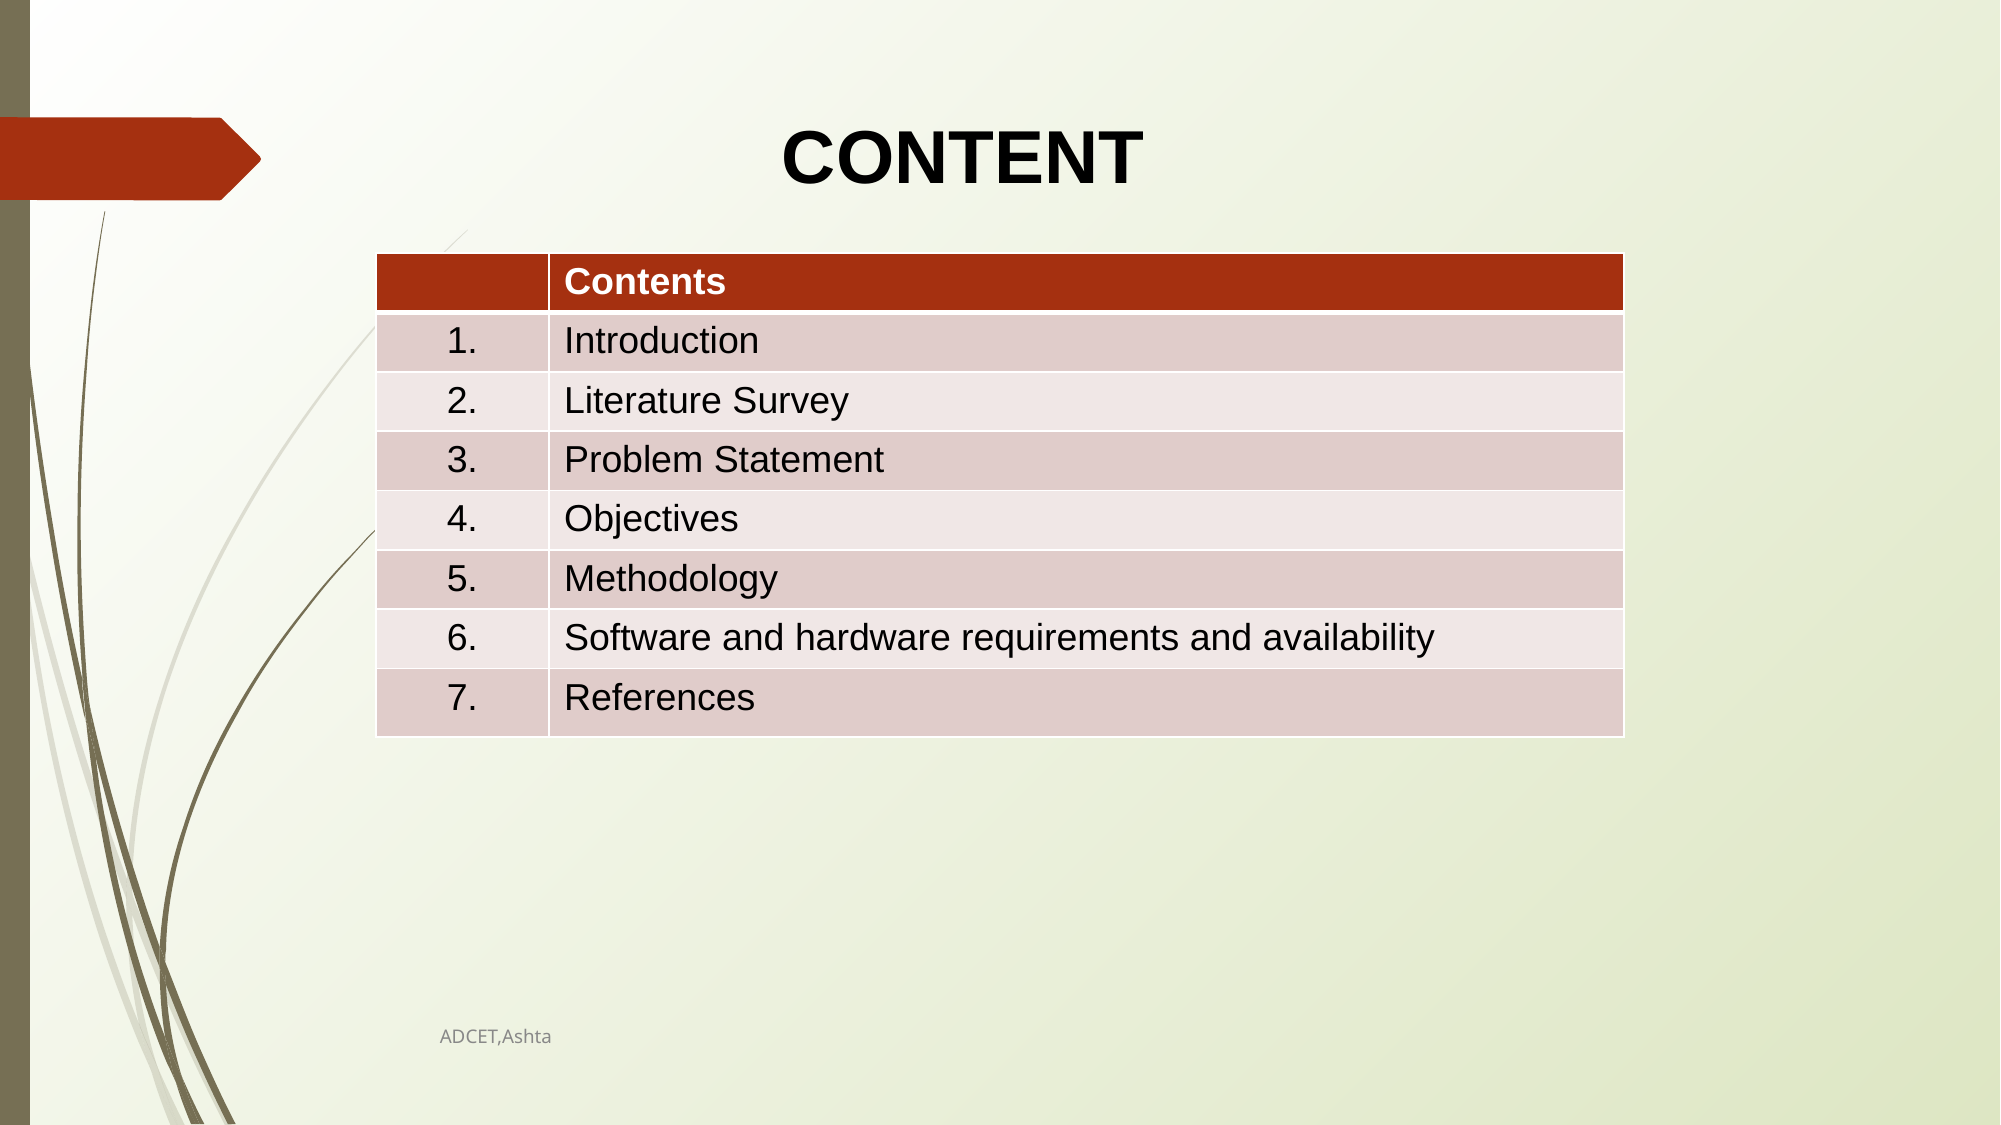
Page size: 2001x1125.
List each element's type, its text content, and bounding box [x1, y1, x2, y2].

table_cell Problem Statement [550, 432, 1623, 490]
table_cell Introduction [550, 315, 1623, 371]
table_cell 3. [377, 432, 548, 490]
table_cell 6. [377, 610, 548, 668]
table_cell 5. [377, 551, 548, 608]
table_cell References [550, 669, 1623, 736]
table_cell 4. [377, 491, 548, 549]
table_header Contents [550, 254, 1623, 310]
table_cell 2. [377, 373, 548, 430]
table_cell 7. [377, 669, 548, 736]
table_cell Methodology [550, 551, 1623, 608]
footer ADCET,Ashta [424, 1006, 1675, 1067]
table_cell Software and hardware requirements and availability [550, 610, 1623, 668]
table_header [377, 254, 548, 310]
table_cell Literature Survey [550, 373, 1623, 430]
table_cell Objectives [550, 491, 1623, 549]
title CONTENT [96, 101, 1685, 311]
table_cell 1. [377, 315, 548, 371]
